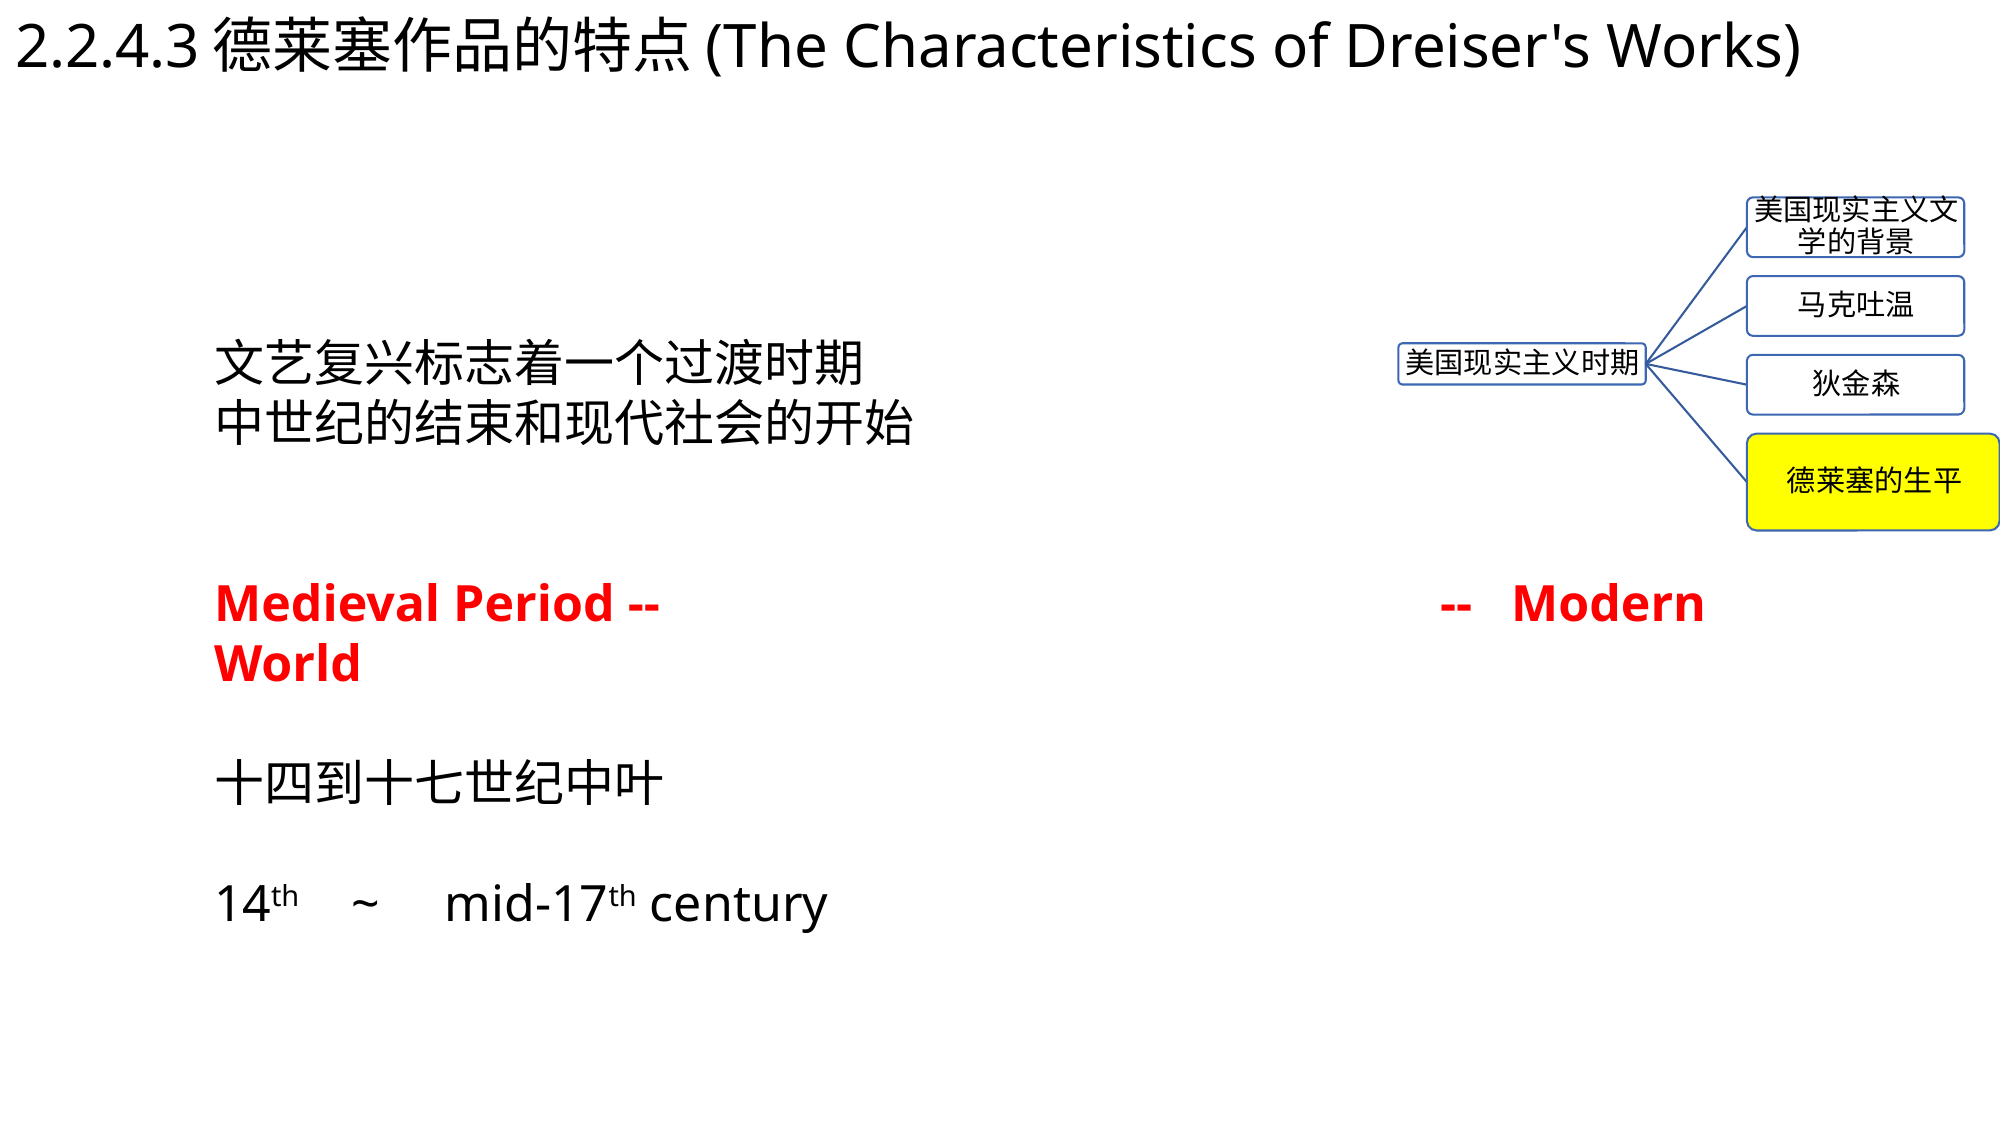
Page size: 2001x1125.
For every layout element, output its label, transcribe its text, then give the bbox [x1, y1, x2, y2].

title 2.2.4.3德莱塞作品的特点(The Characteristics of Dreiser's Works) [0, 0, 2000, 96]
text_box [1398, 124, 2000, 603]
text_box 文艺复兴标志着一个过渡时期 中世纪的结束和现代社会的开始 Medieval Period -- -- Modern World 十四到十七世纪中叶 14th ~ mid-17th century [199, 324, 1738, 1060]
